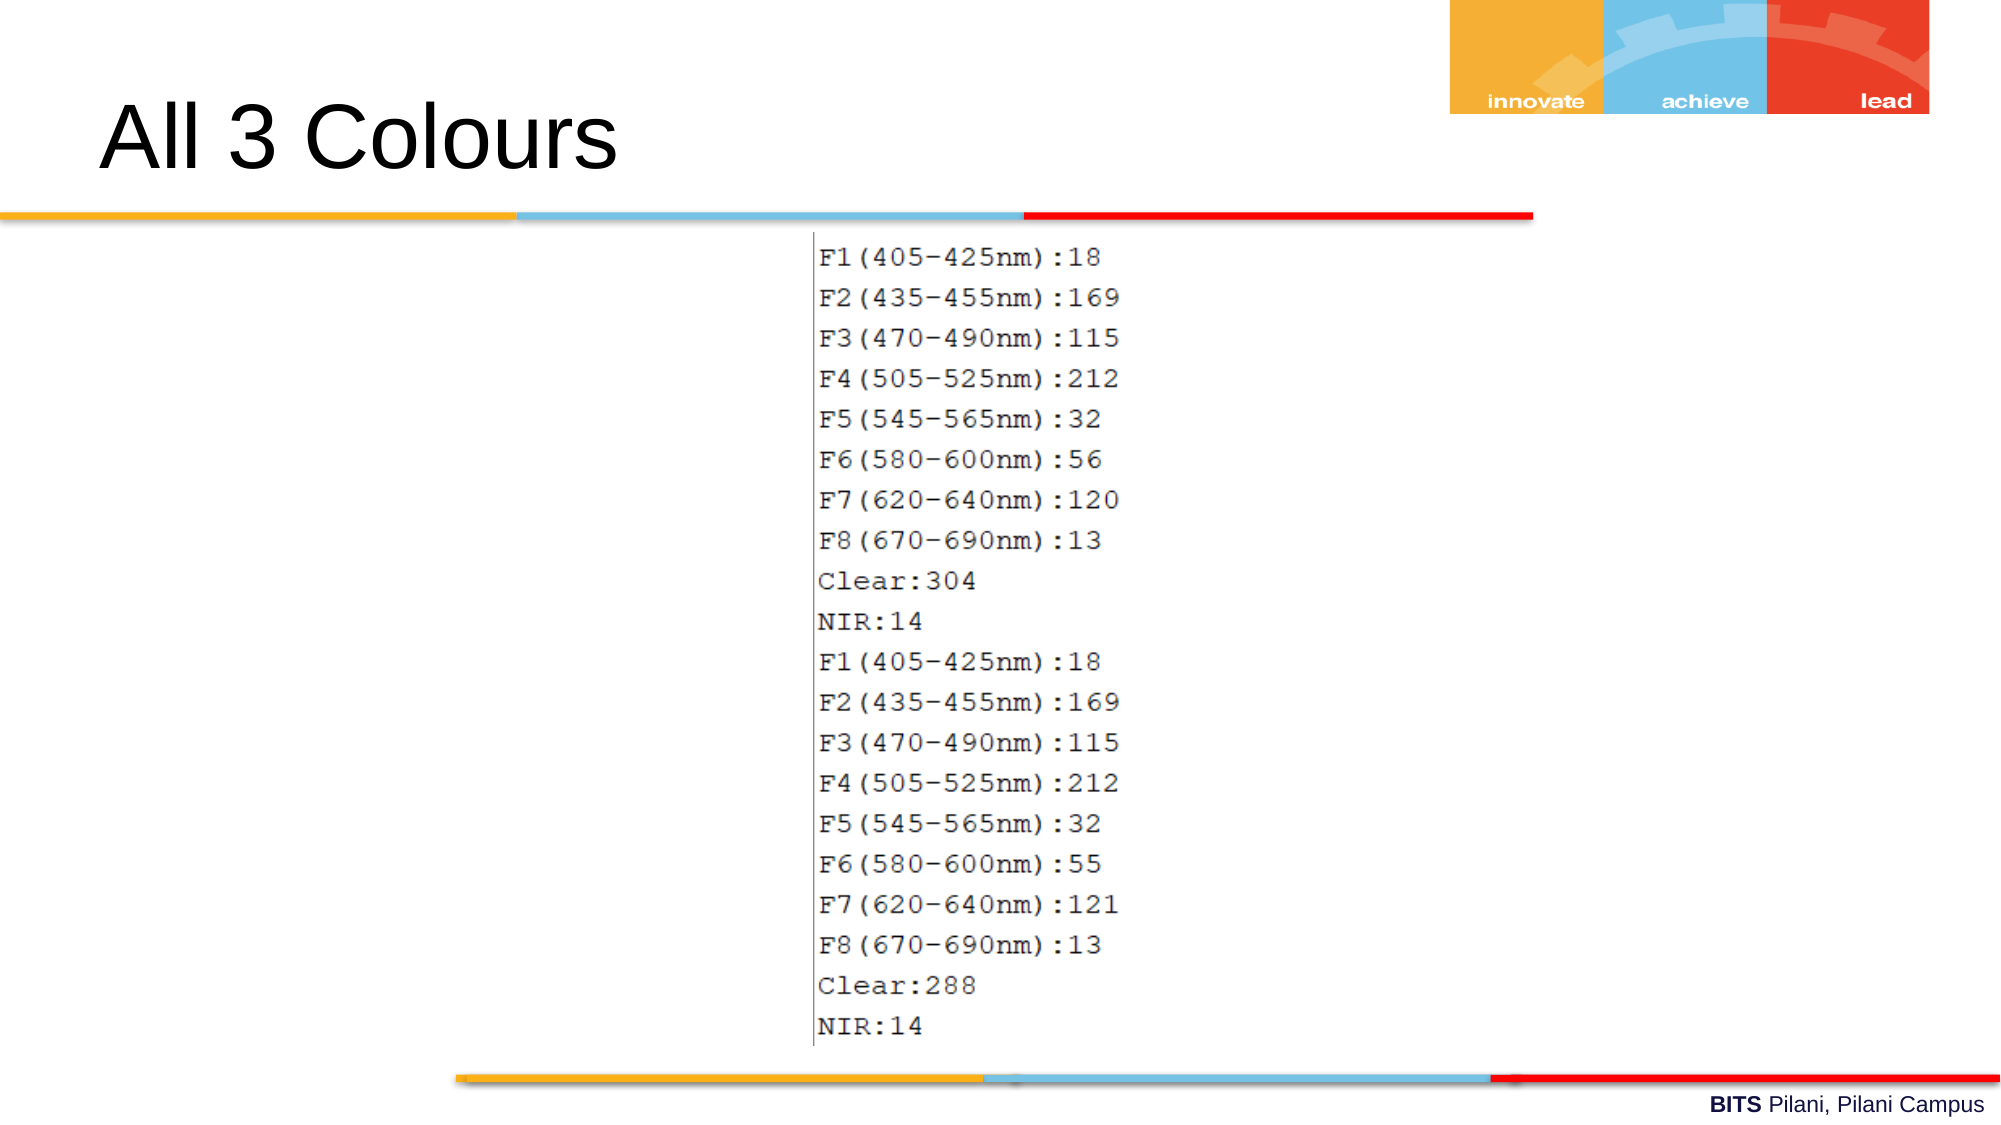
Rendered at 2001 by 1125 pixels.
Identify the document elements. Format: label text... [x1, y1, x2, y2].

picture [812, 231, 1187, 1046]
title All 3 Colours [99, 44, 1900, 233]
picture [1449, 0, 1930, 114]
